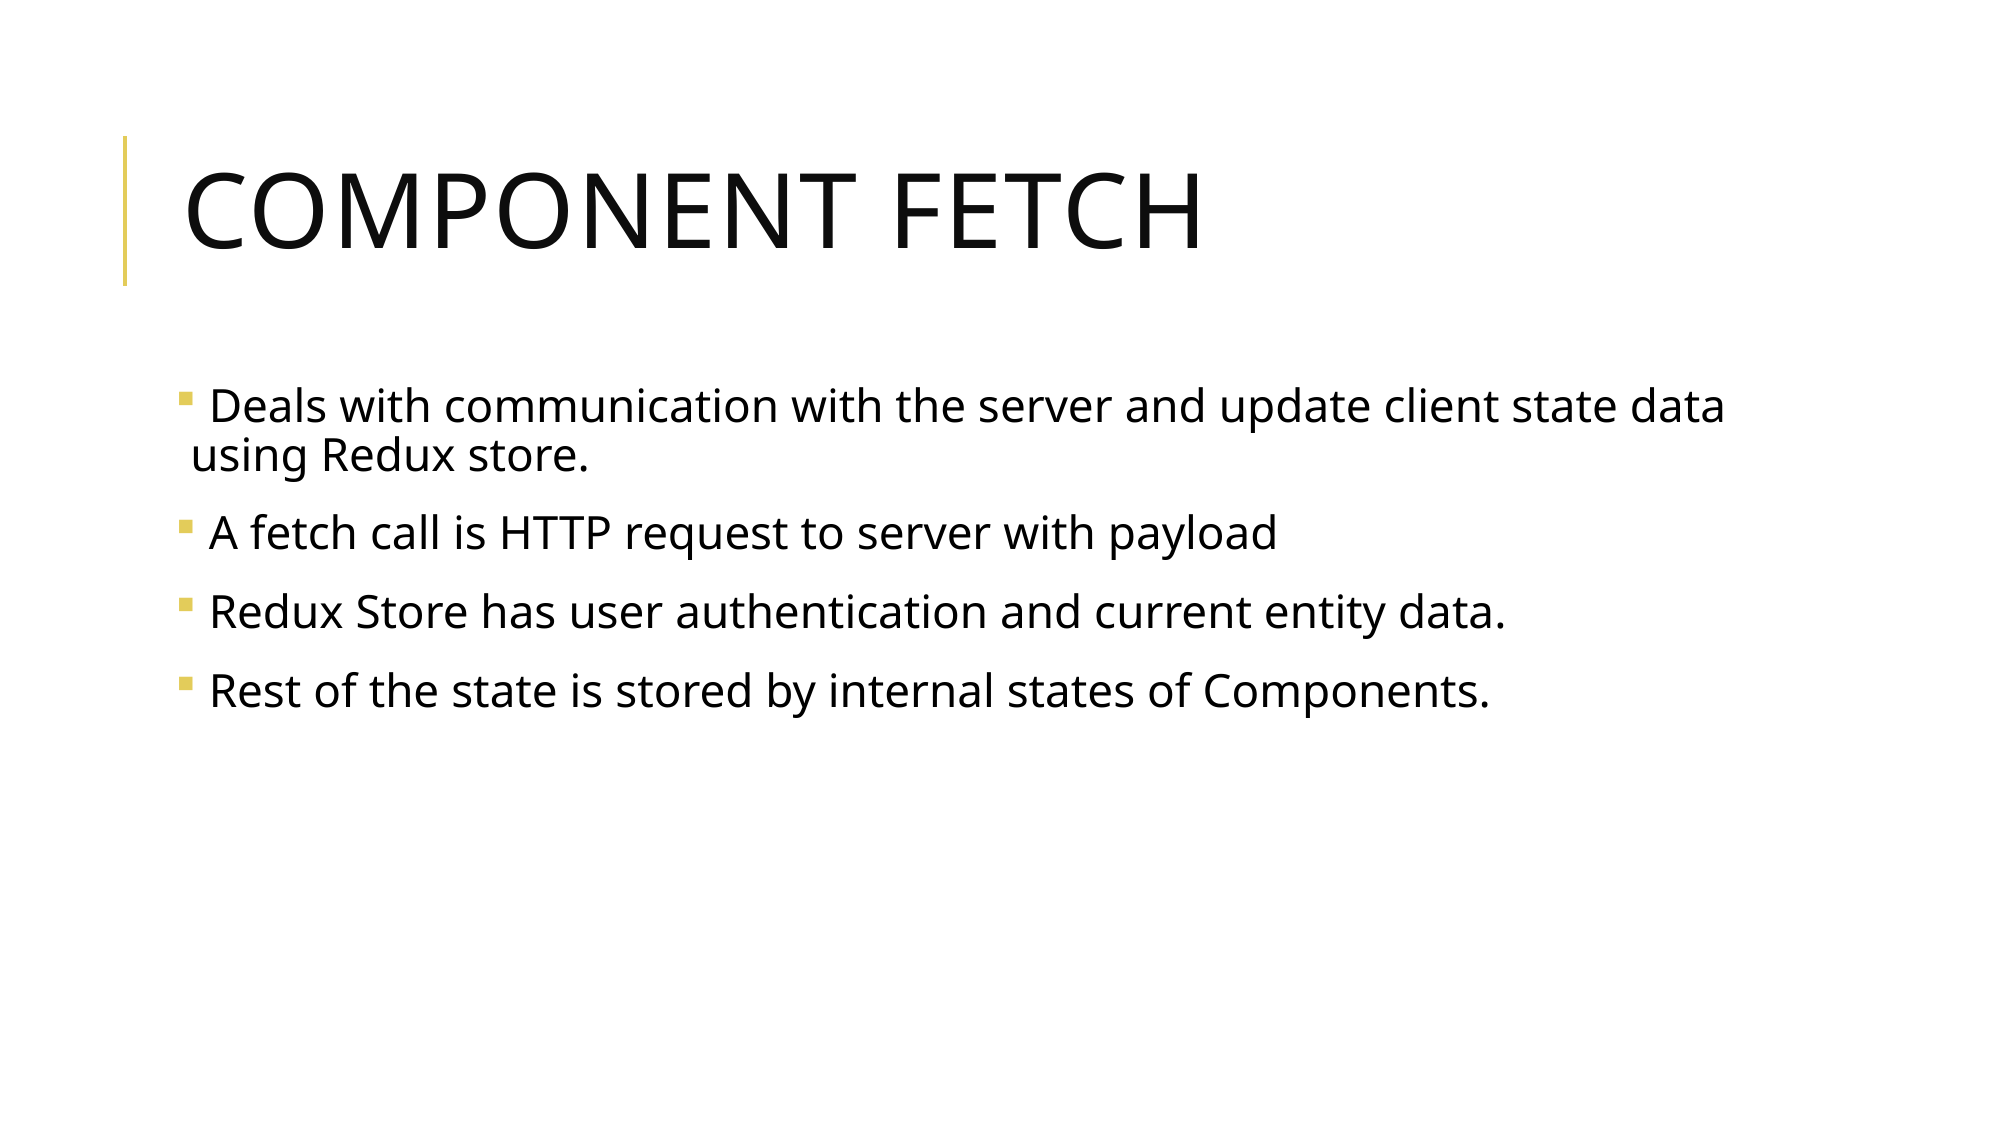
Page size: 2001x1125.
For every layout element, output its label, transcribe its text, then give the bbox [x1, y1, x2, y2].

list Deals with communication with the server and update client state data using Redux store. A fetch call is HTTP request to server with payload Redux Store has user authentication and current entity data. Rest of the state is stored by internal states of Components. [168, 375, 1816, 1035]
title Component Fetch [168, 96, 1763, 342]
